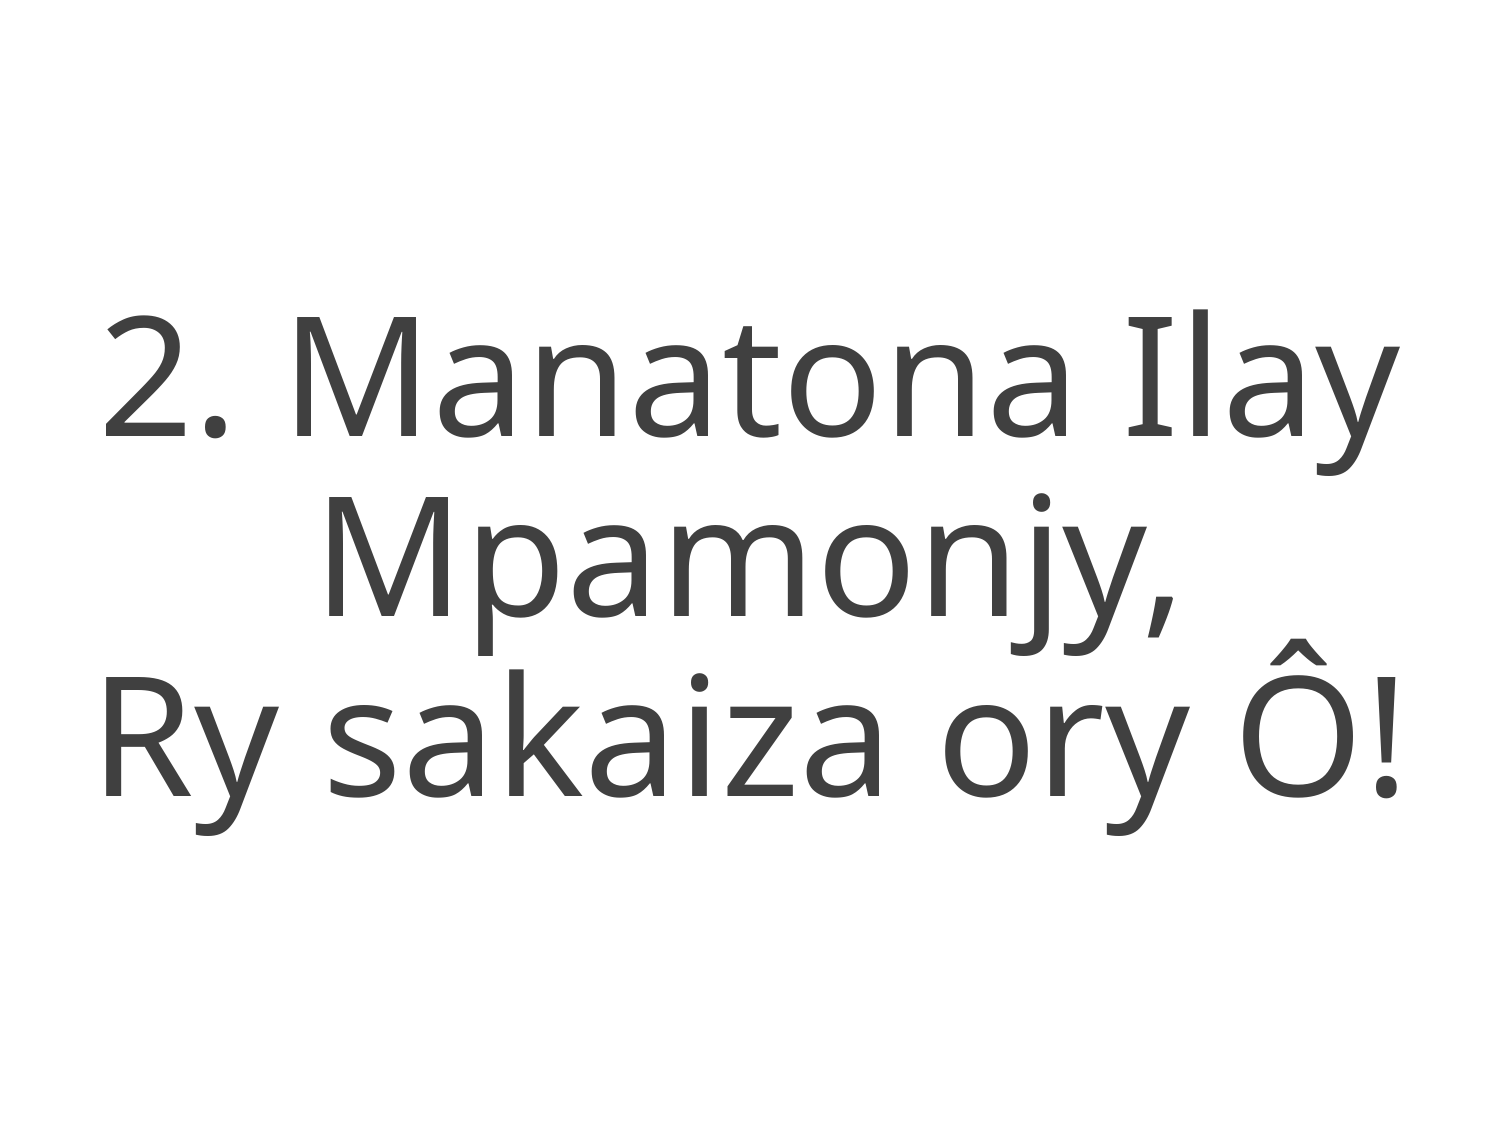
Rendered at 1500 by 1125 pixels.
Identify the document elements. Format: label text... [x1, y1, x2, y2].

title 2. Manatona Ilay Mpamonjy, Ry sakaiza ory Ô! [0, 453, 1500, 672]
